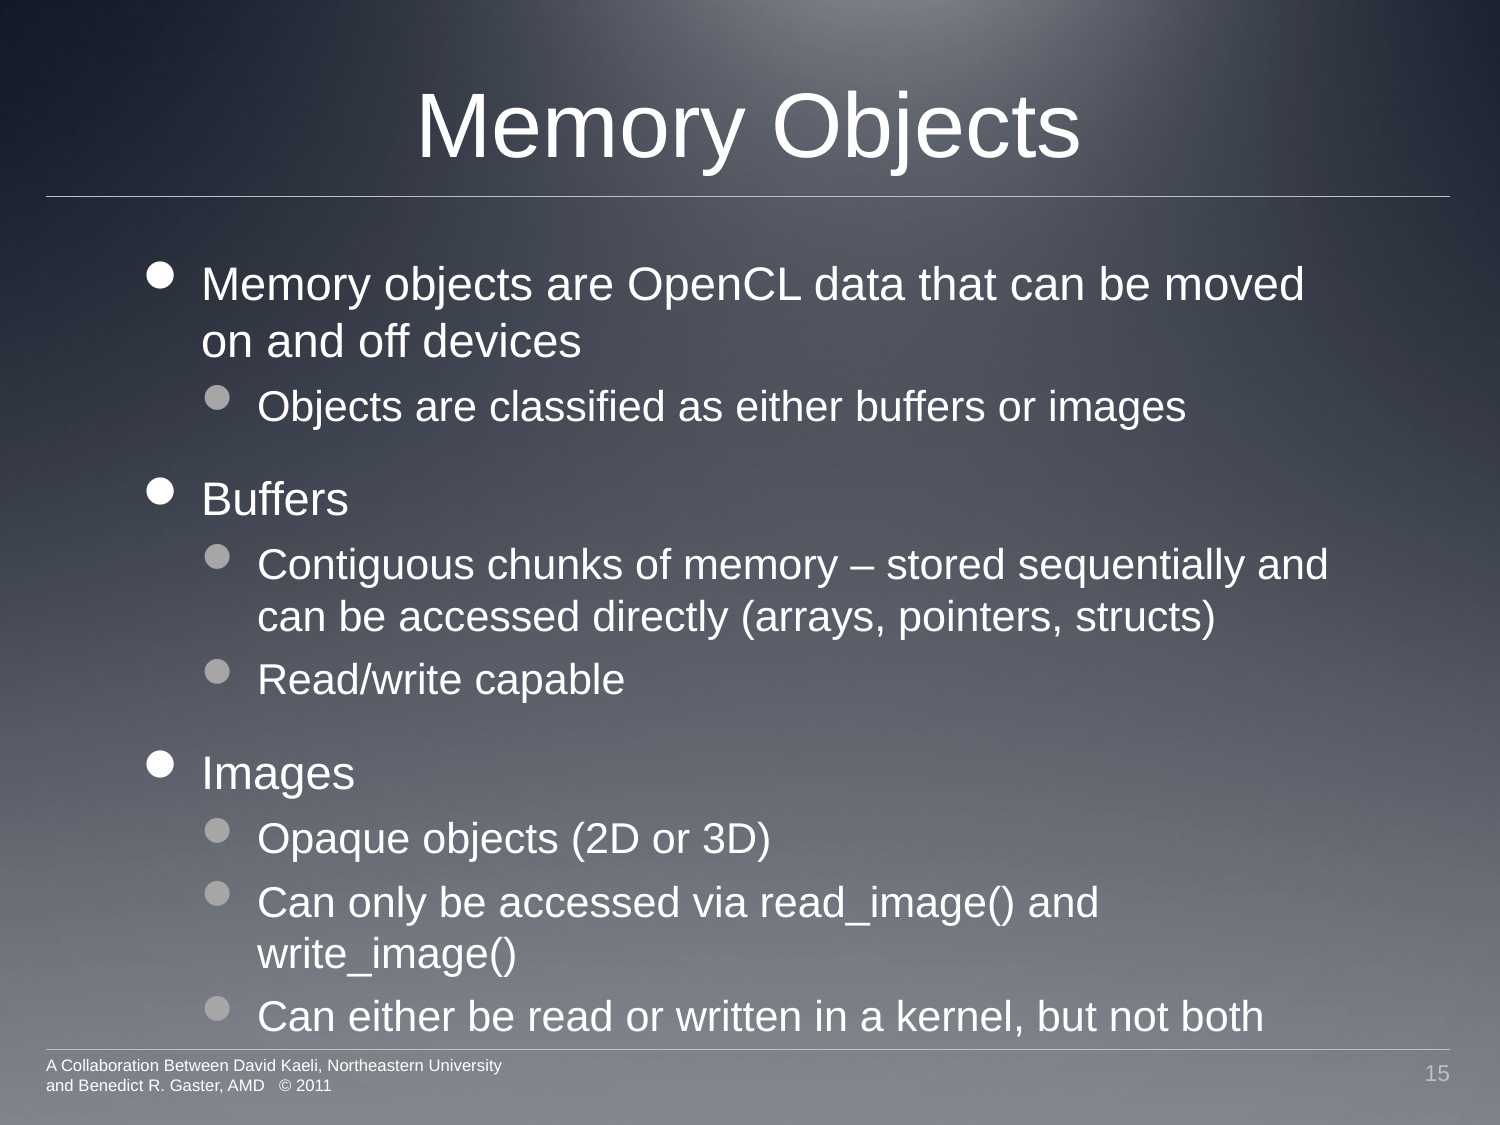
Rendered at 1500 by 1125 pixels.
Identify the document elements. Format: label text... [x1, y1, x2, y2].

slide_number 15 [1325, 1042, 1450, 1103]
title Memory Objects [105, 17, 1394, 183]
footer A Collaboration Between David Kaeli, Northeastern University and Benedict R. Gaster, AMD © 2011 [46, 1042, 521, 1103]
list Memory objects are OpenCL data that can be moved on and off devices Objects are classified as either buffers or images Buffers Contiguous chunks of memory – stored sequentially and can be accessed directly (arrays, pointers, structs) Read/write capable Images Opaque objects (2D or 3D) Can only be accessed via read_image() and write_image() Can either be read or written in a kernel, but not both [127, 246, 1372, 1055]
